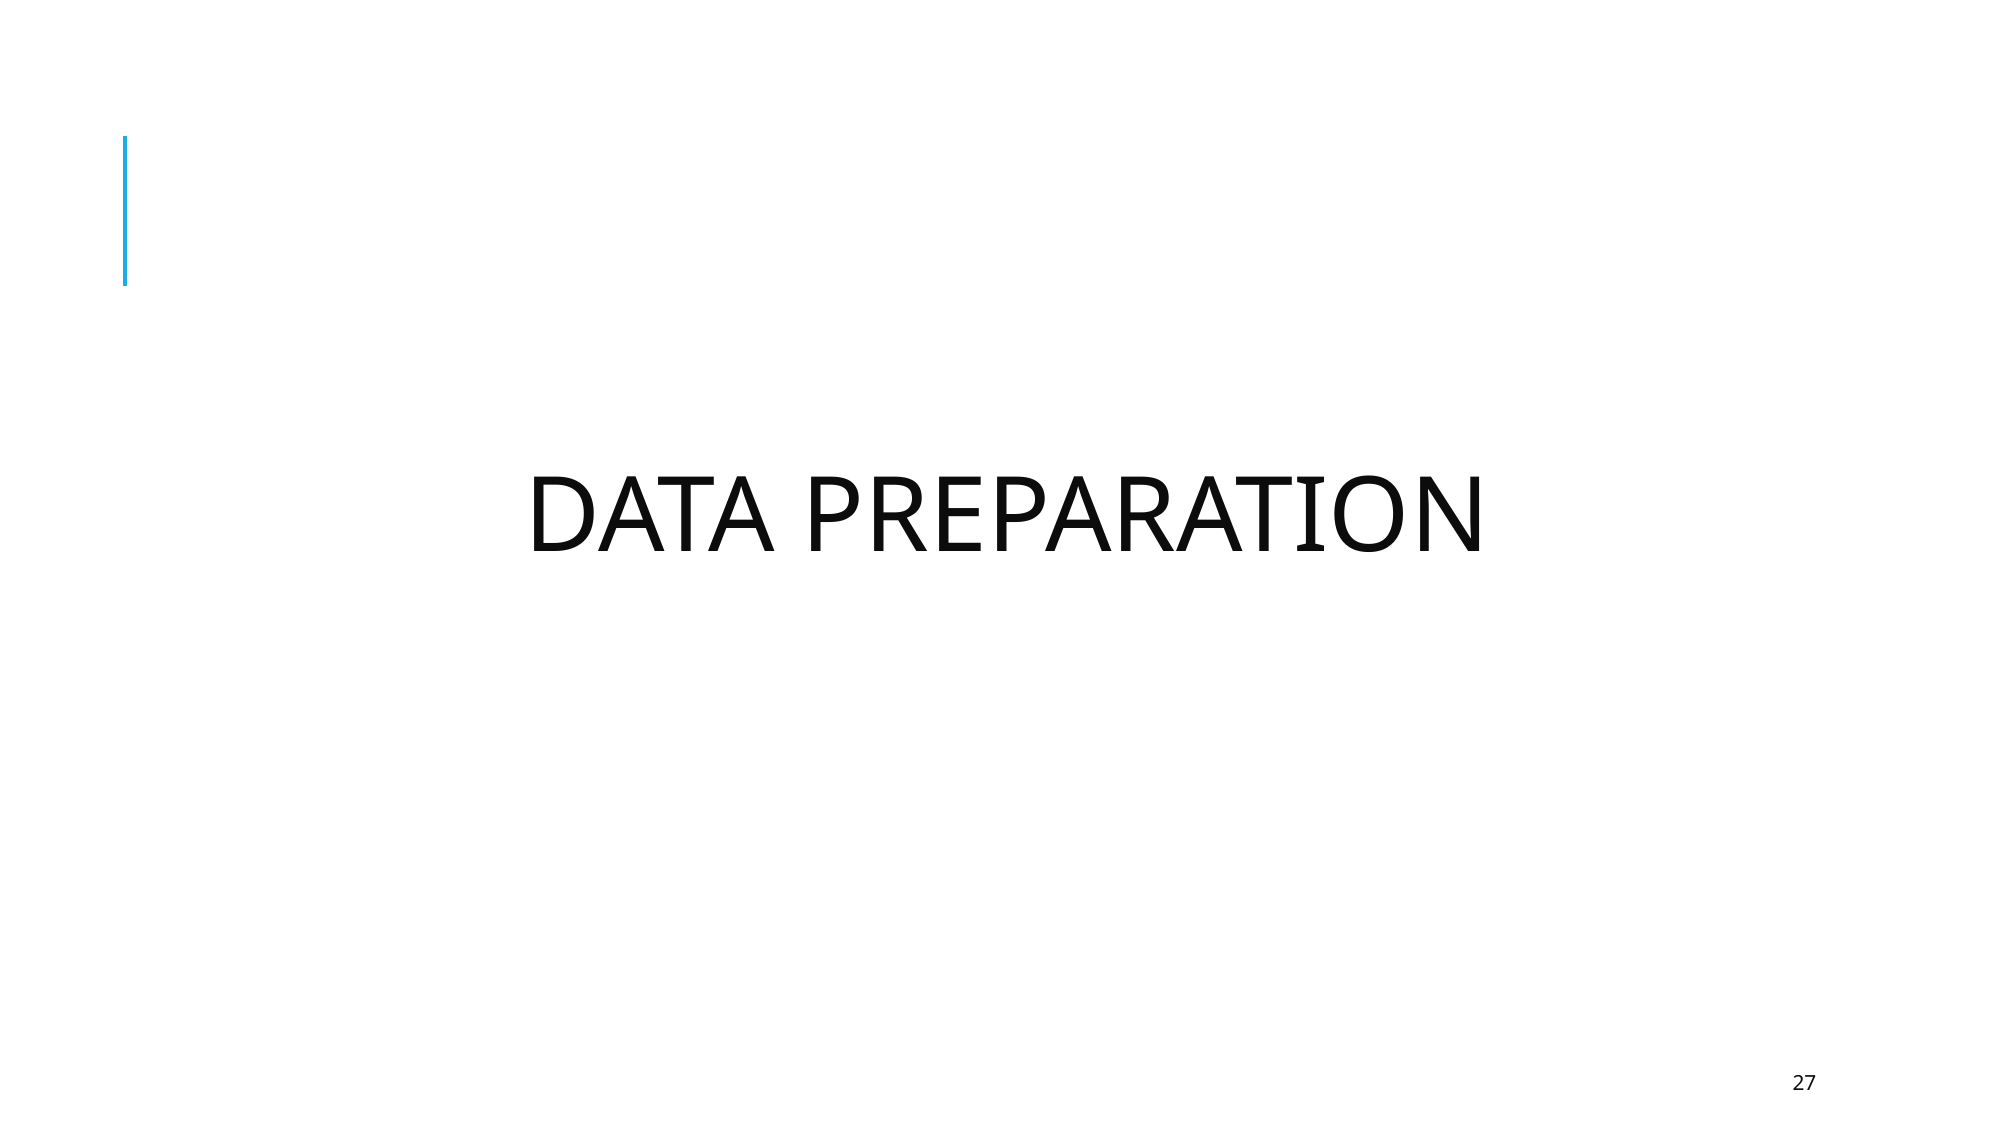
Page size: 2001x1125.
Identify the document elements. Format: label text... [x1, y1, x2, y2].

title DATA PREPARATION [210, 397, 1805, 644]
slide_number ‹#› [1777, 1061, 1938, 1107]
